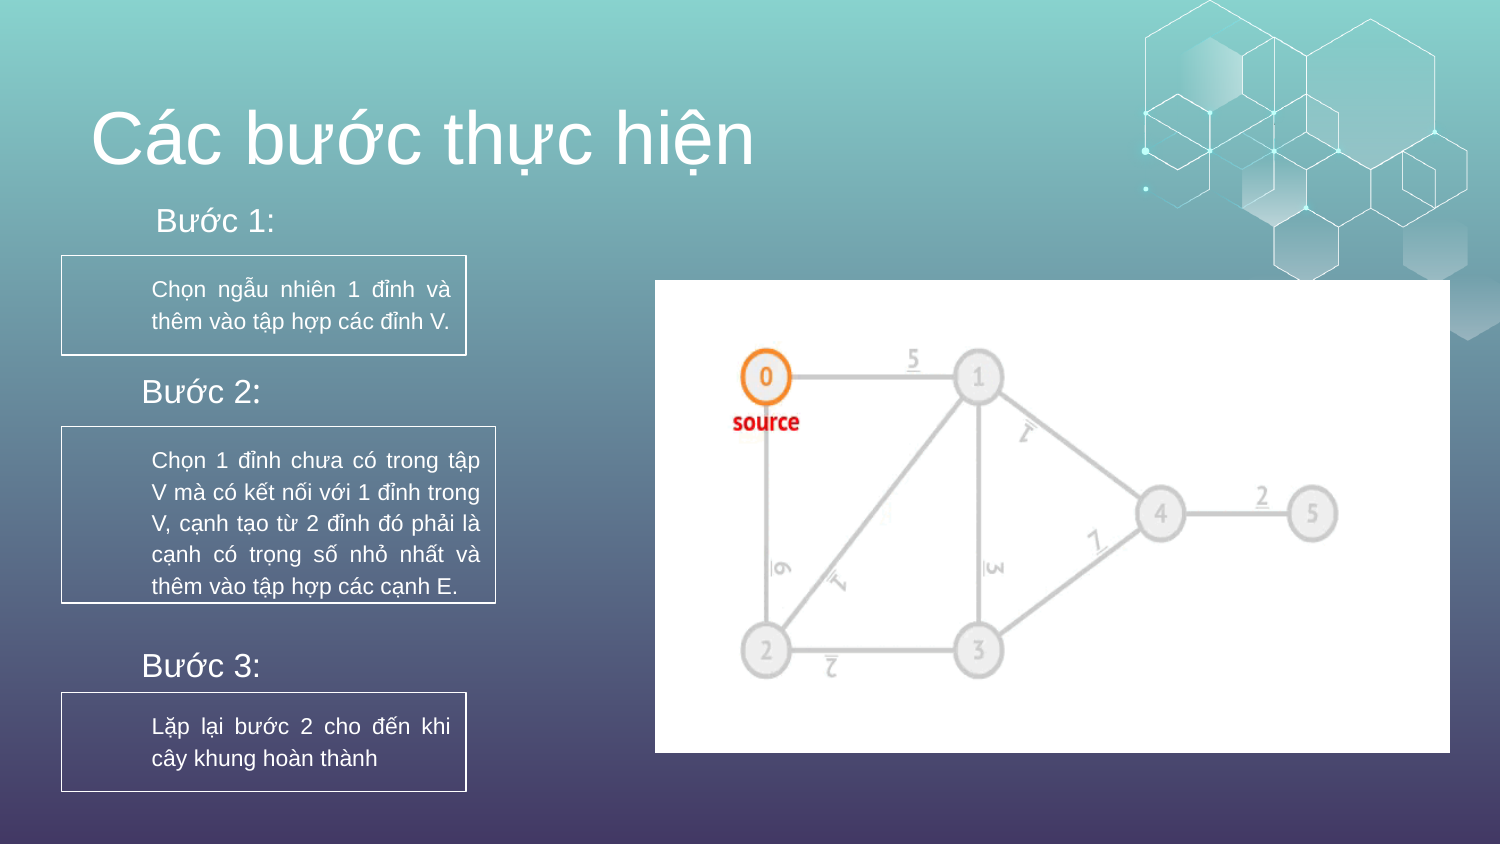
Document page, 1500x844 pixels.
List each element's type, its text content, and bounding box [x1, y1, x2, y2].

subtitle Chọn 1 đỉnh chưa có trong tập V mà có kết nối với 1 đỉnh trong V, cạnh tạo từ 2 đỉnh đó phải là cạnh có trọng số nhỏ nhất và thêm vào tập hợp các cạnh E. [61, 426, 496, 604]
subtitle Lặp lại bước 2 cho đến khi cây khung hoàn thành [61, 692, 466, 792]
picture [655, 0, 1500, 753]
subtitle Bước 2: [126, 354, 297, 432]
subtitle Bước 1: [140, 184, 297, 261]
subtitle Bước 3: [126, 629, 307, 692]
title Các bước thực hiện [75, 74, 1426, 185]
subtitle Chọn ngẫu nhiên 1 đỉnh và thêm vào tập hợp các đỉnh V. [61, 255, 466, 355]
